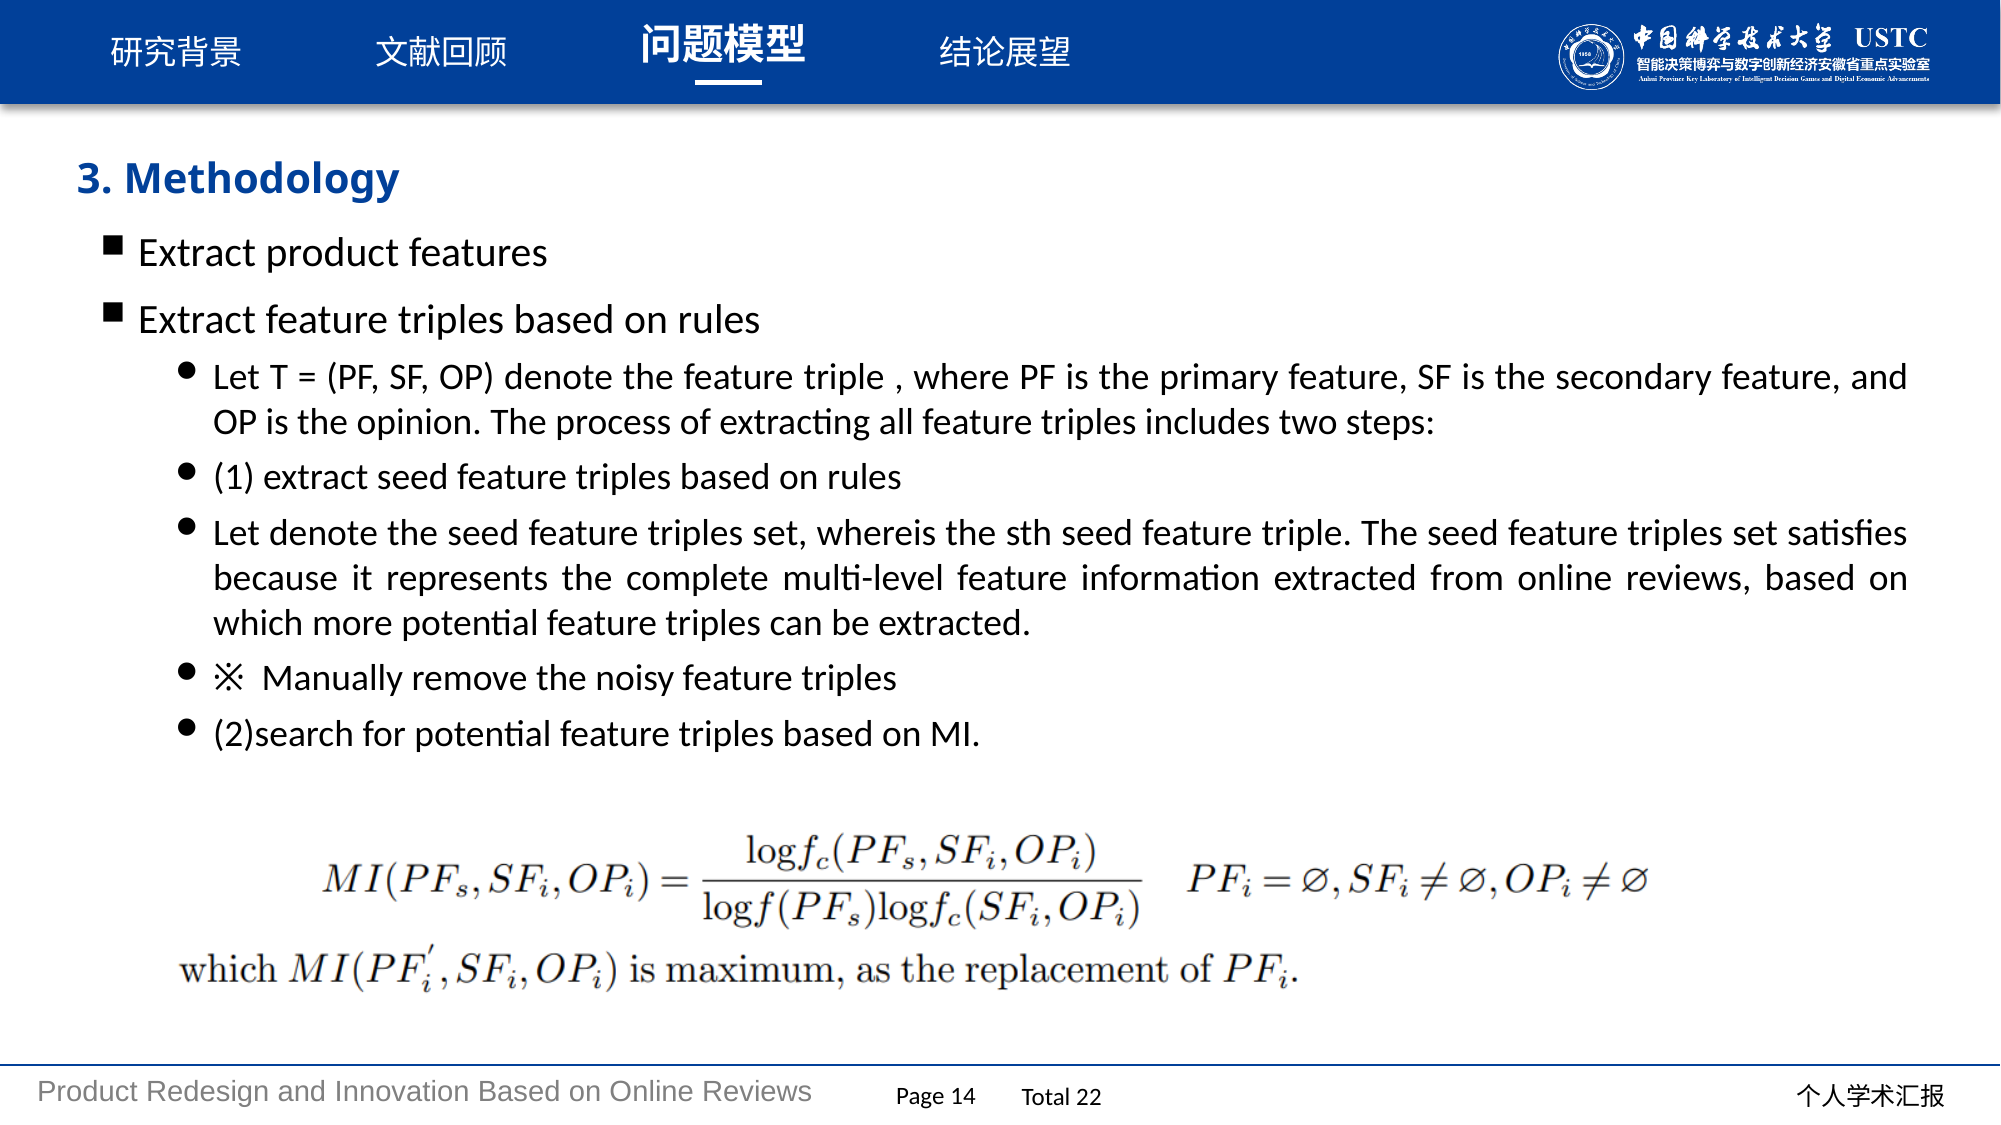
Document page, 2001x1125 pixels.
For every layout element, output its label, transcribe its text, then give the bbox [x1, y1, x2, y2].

picture [1557, 11, 1945, 90]
footer Page 14 [881, 1065, 1000, 1125]
picture [163, 820, 1743, 996]
title 3. Methodology [62, 149, 671, 212]
